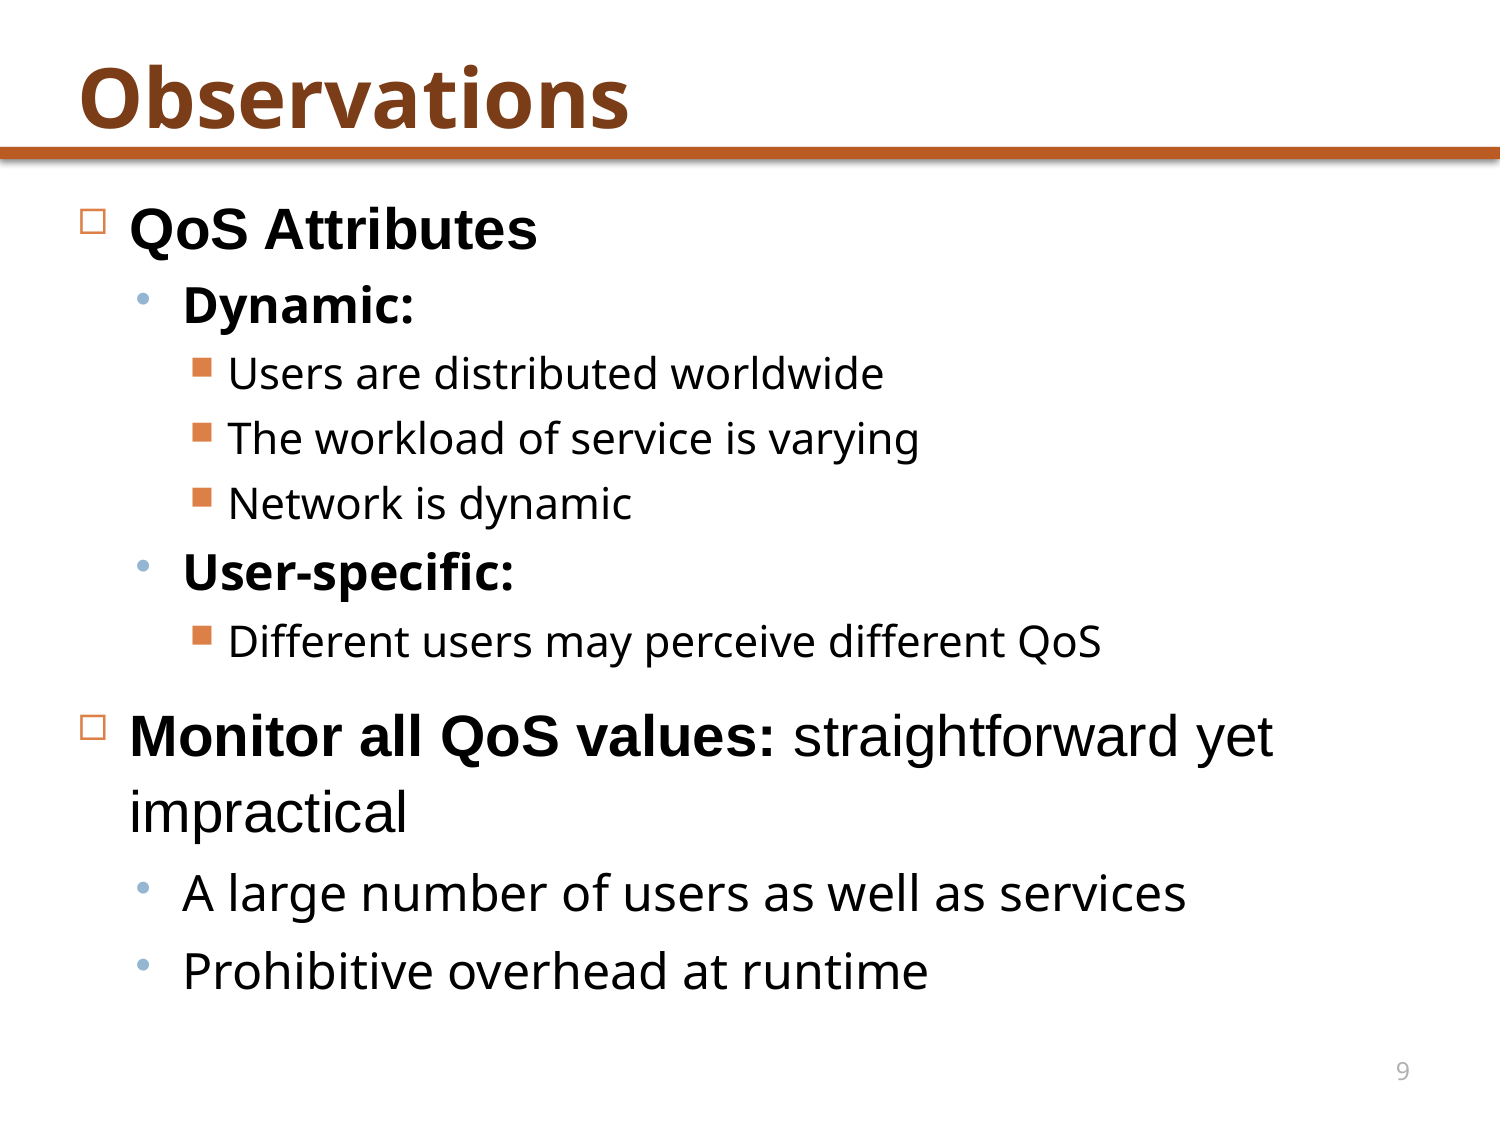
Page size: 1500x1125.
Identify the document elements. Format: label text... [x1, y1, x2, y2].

title Observations [62, 37, 1438, 153]
slide_number 9 [1074, 1042, 1425, 1103]
list QoS Attributes Dynamic: Users are distributed worldwide The workload of service is varying Network is dynamic User-specific: Different users may perceive different QoS Monitor all QoS values: straightforward yet impractical A large number of users as well as services Prohibitive overhead at runtime [62, 184, 1456, 1072]
